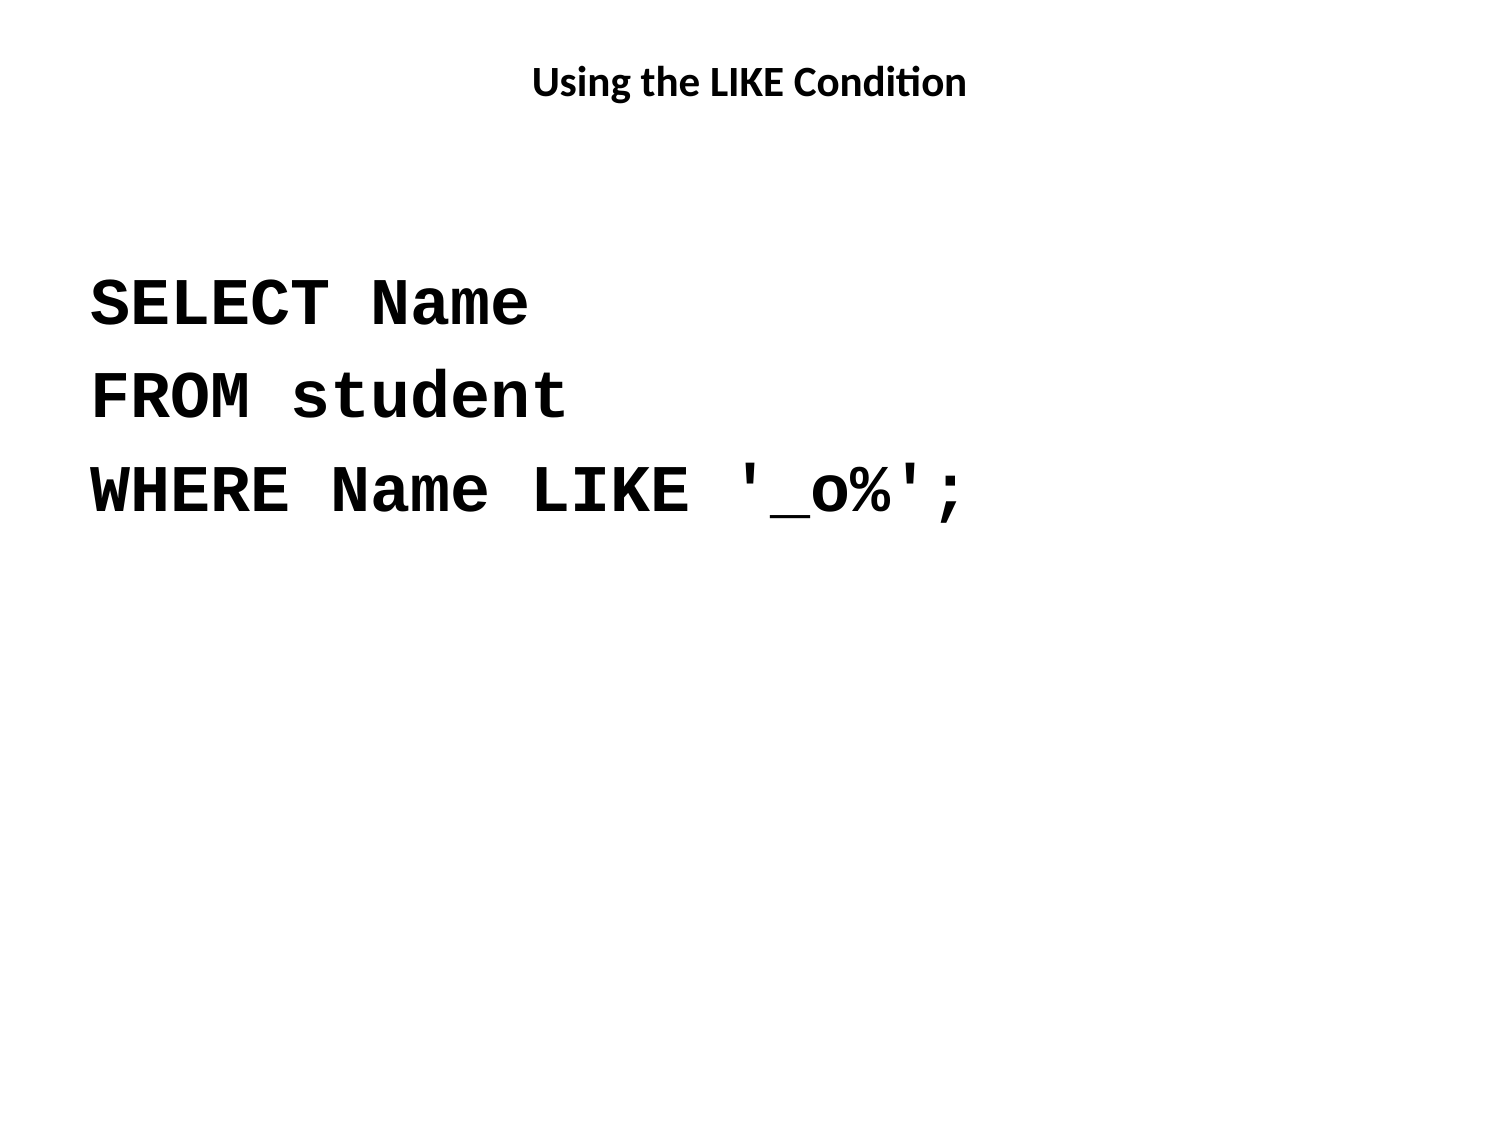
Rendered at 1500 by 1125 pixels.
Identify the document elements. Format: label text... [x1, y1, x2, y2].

title Using the LIKE Condition [75, 45, 1425, 113]
list SELECT Name FROM student WHERE Name LIKE '_o%'; [75, 249, 1425, 738]
